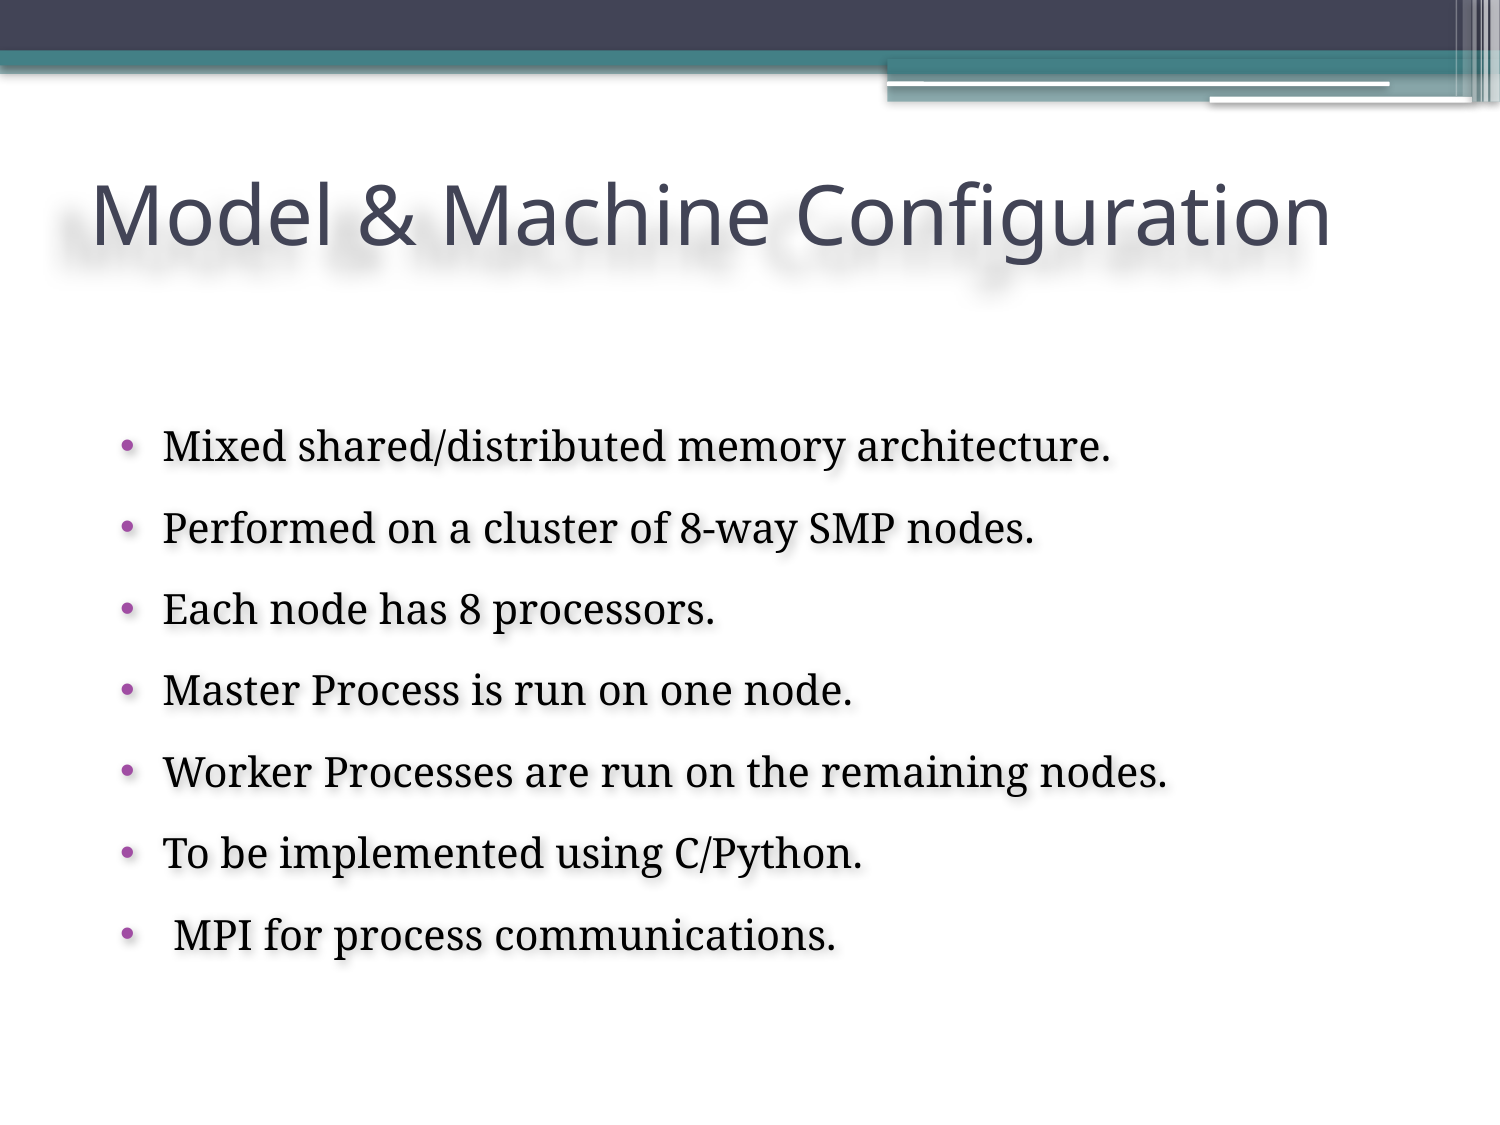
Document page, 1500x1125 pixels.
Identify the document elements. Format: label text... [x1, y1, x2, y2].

list Mixed shared/distributed memory architecture. Performed on a cluster of 8-way SMP nodes. Each node has 8 processors. Master Process is run on one node. Worker Processes are run on the remaining nodes. To be implemented using C/Python. MPI for process communications. [87, 387, 1438, 1097]
title Model & Machine Configuration [75, 125, 1425, 300]
